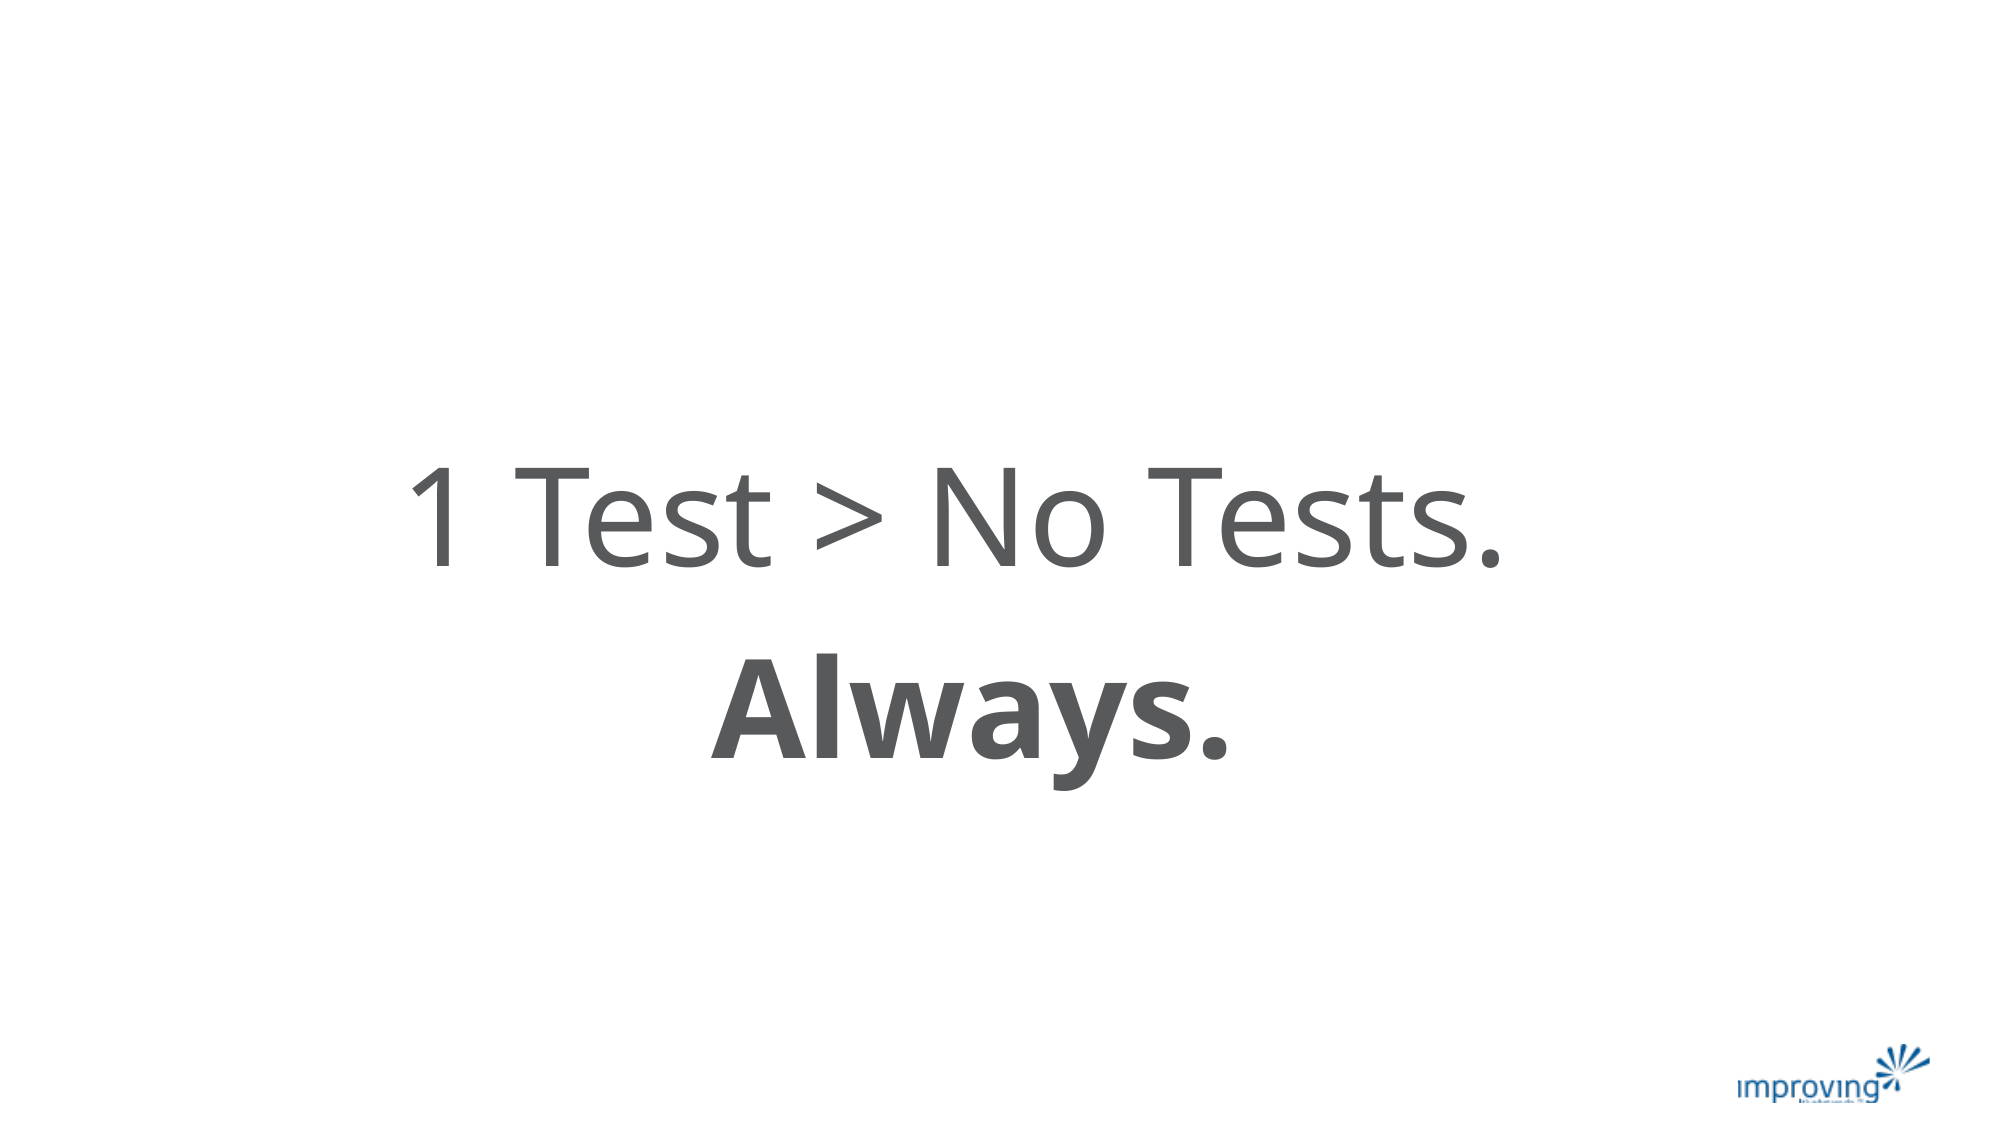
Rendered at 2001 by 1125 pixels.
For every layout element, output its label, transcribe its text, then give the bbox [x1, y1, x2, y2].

list 1 Test > No Tests. Always. [228, 239, 1711, 976]
